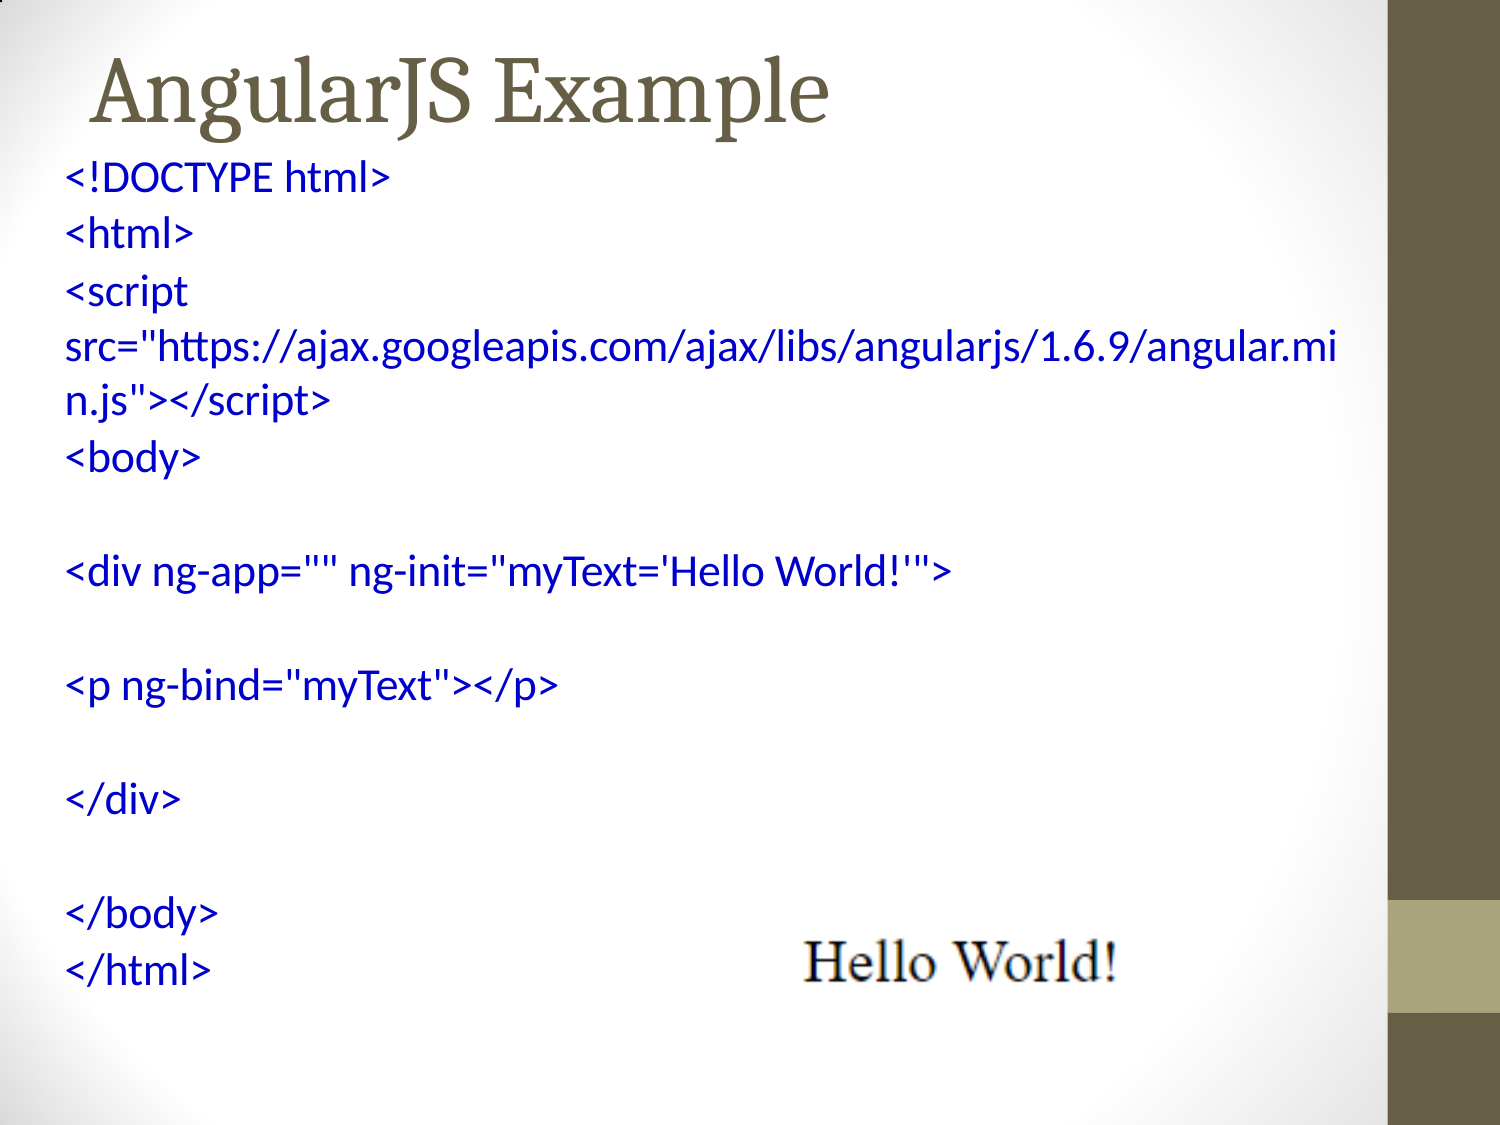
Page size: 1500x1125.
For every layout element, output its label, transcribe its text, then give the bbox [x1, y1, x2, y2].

text_box <!DOCTYPE html> <html> <script src="https://ajax.googleapis.com/ajax/libs/angularjs/1.6.9/angular.min.js"></script> <body> <div ng-app="" ng-init="myText='Hello World!'"> <p ng-bind="myText"></p> </div> </body> </html> [62, 144, 1340, 995]
picture [0, 0, 1387, 1125]
title AngularJS Example [87, 24, 836, 144]
